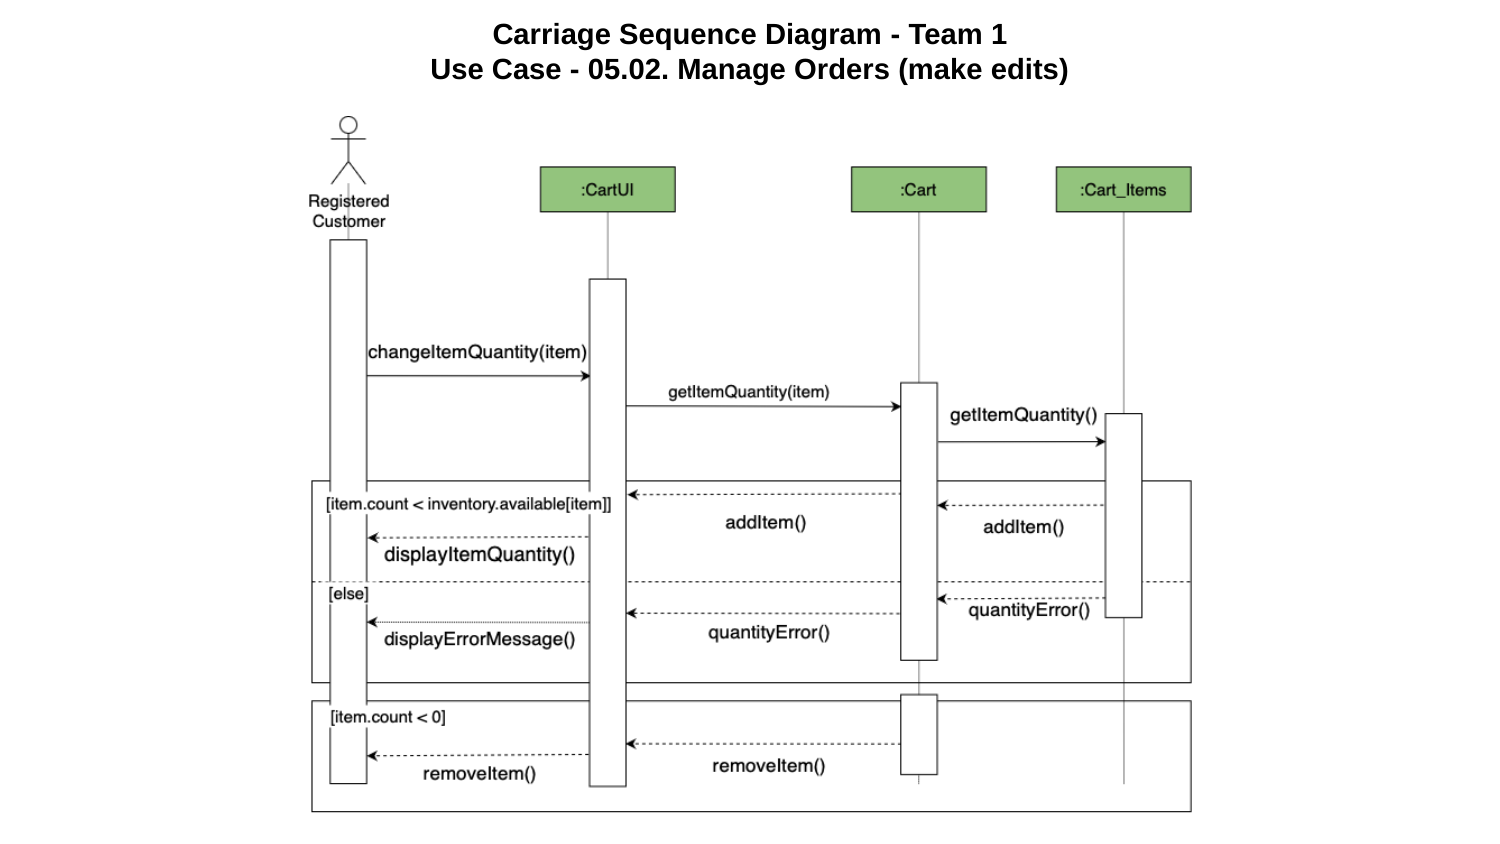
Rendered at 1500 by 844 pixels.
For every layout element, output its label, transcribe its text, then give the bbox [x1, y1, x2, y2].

text_box Carriage Sequence Diagram - Team 1 Use Case - 05.02. Manage Orders (make edits) [0, 0, 1500, 92]
picture [307, 115, 1193, 819]
